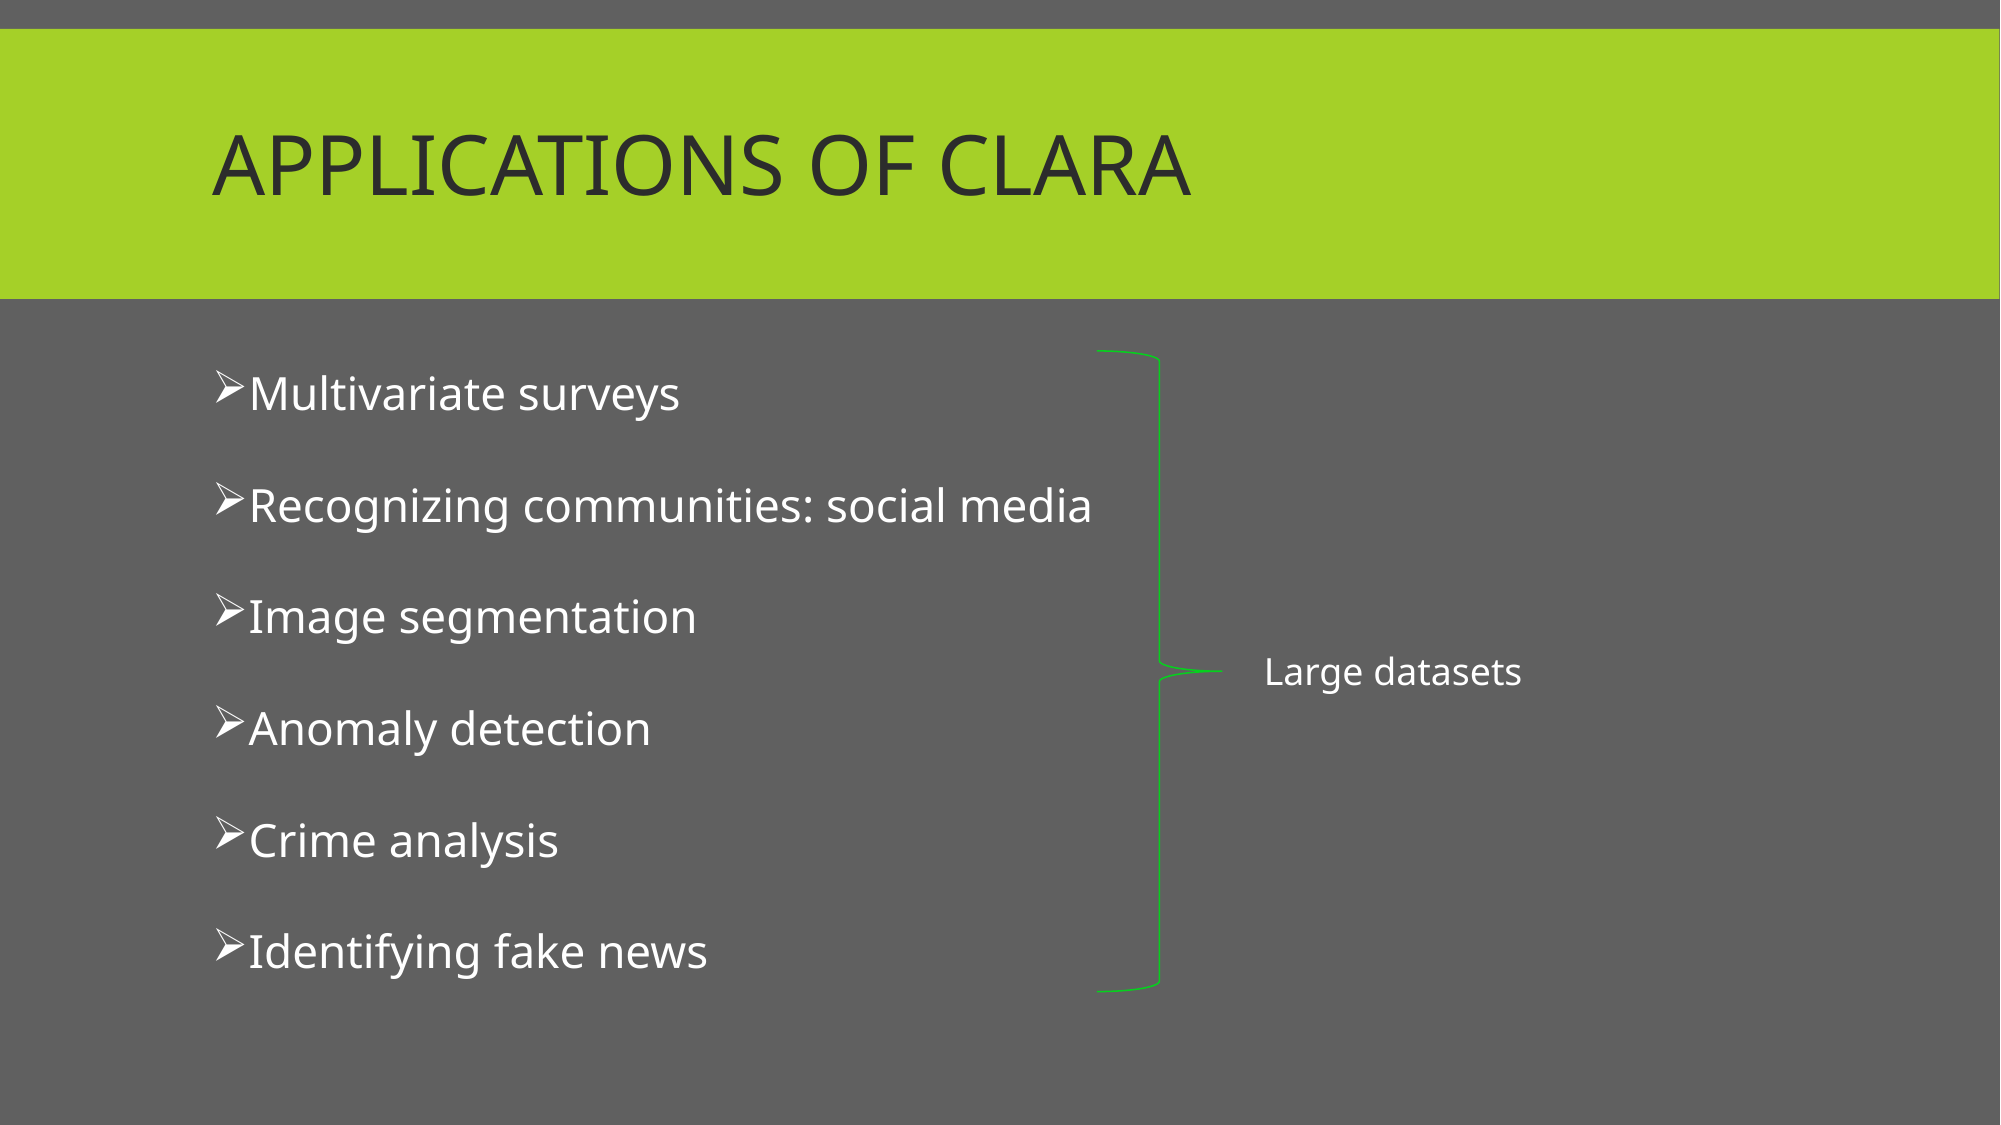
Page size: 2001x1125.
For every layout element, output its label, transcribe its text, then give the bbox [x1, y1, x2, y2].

text_box [1096, 350, 1223, 993]
title Applications of clara [197, 46, 1803, 295]
list Multivariate surveys Recognizing communities: social media Image segmentation Anomaly detection Crime analysis Identifying fake news [197, 329, 1803, 1020]
text_box Large datasets [1249, 640, 1695, 701]
